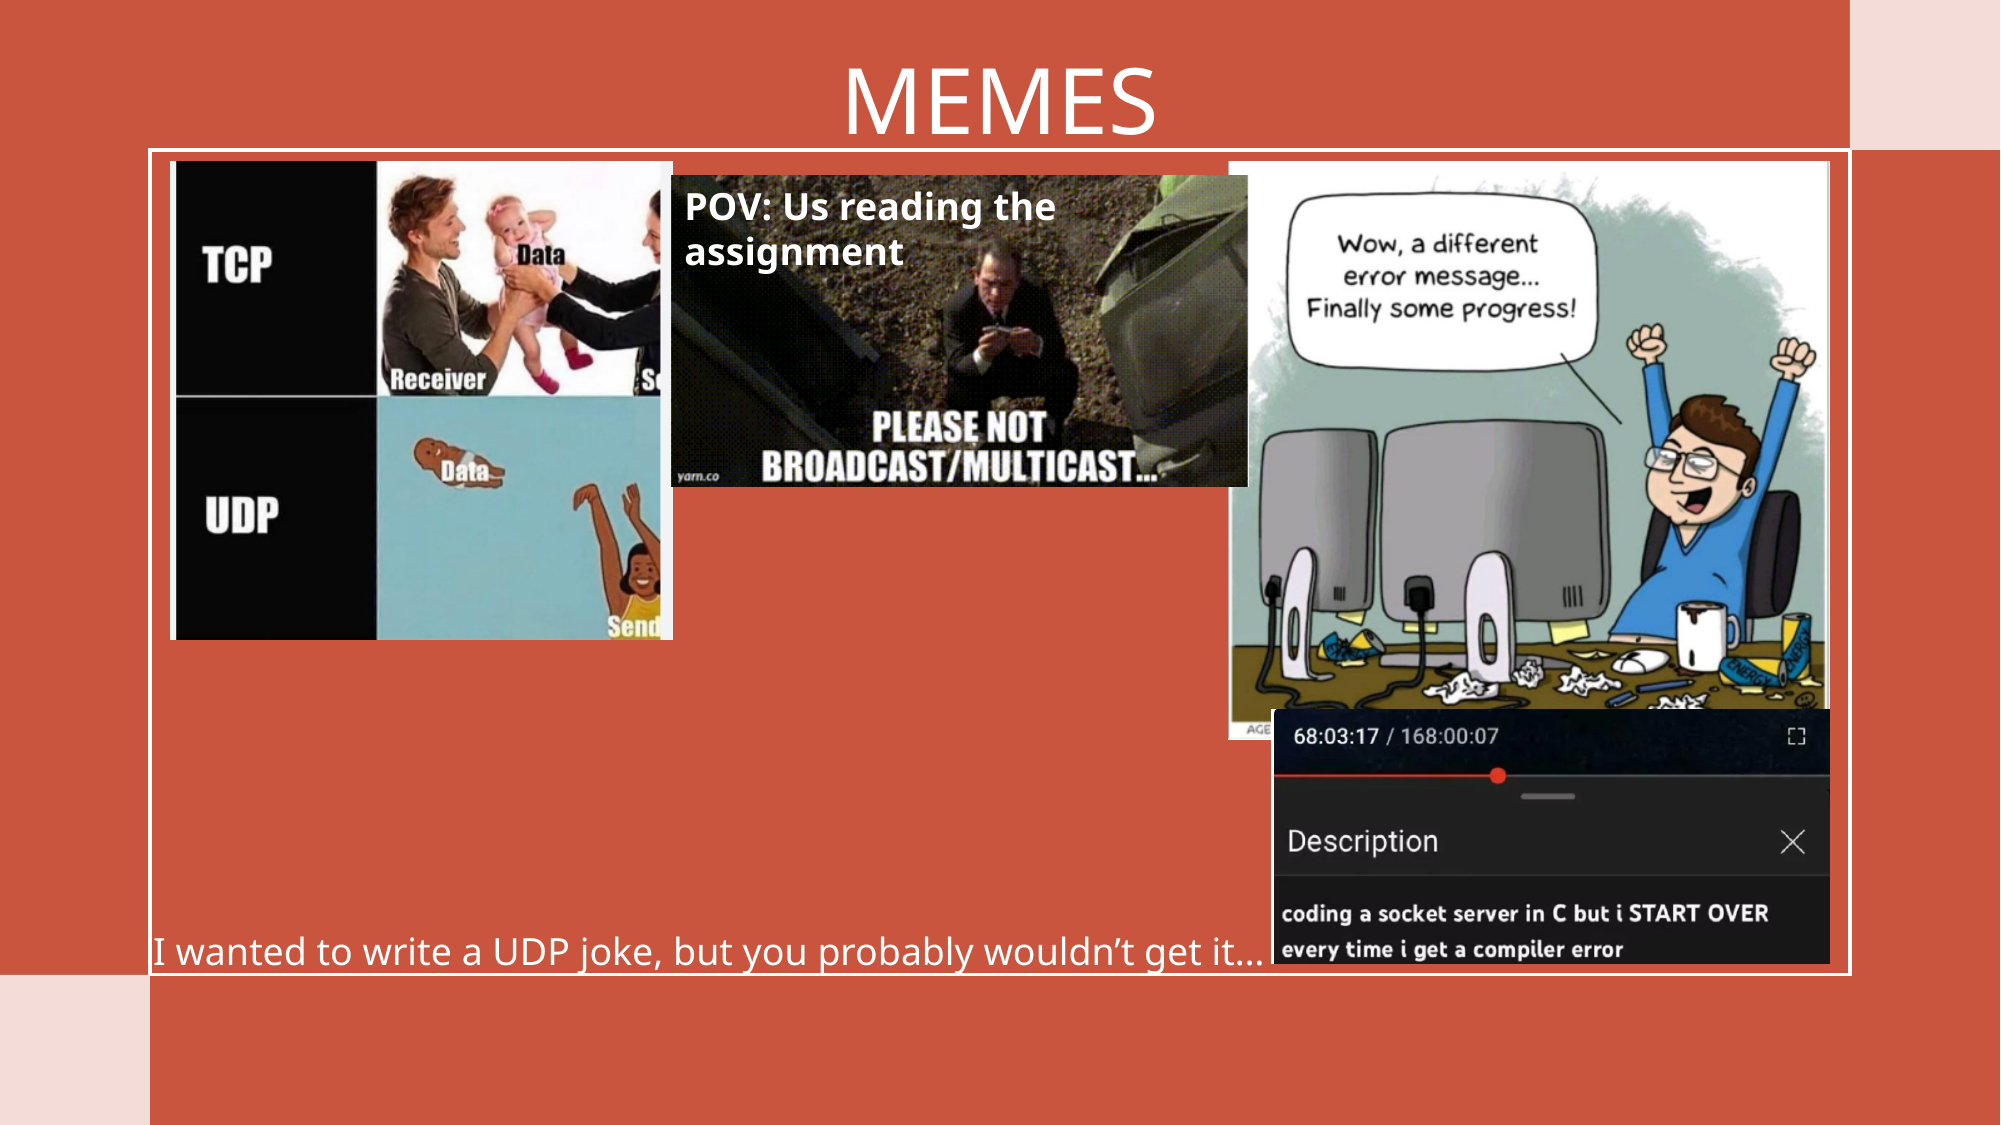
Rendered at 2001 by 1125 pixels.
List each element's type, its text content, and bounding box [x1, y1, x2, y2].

picture [1228, 161, 1830, 964]
picture [170, 161, 673, 640]
title MEMES [170, 0, 1830, 162]
text_box I wanted to write a UDP joke, but you probably wouldn’t get it… [138, 920, 1281, 981]
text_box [669, 175, 1271, 487]
